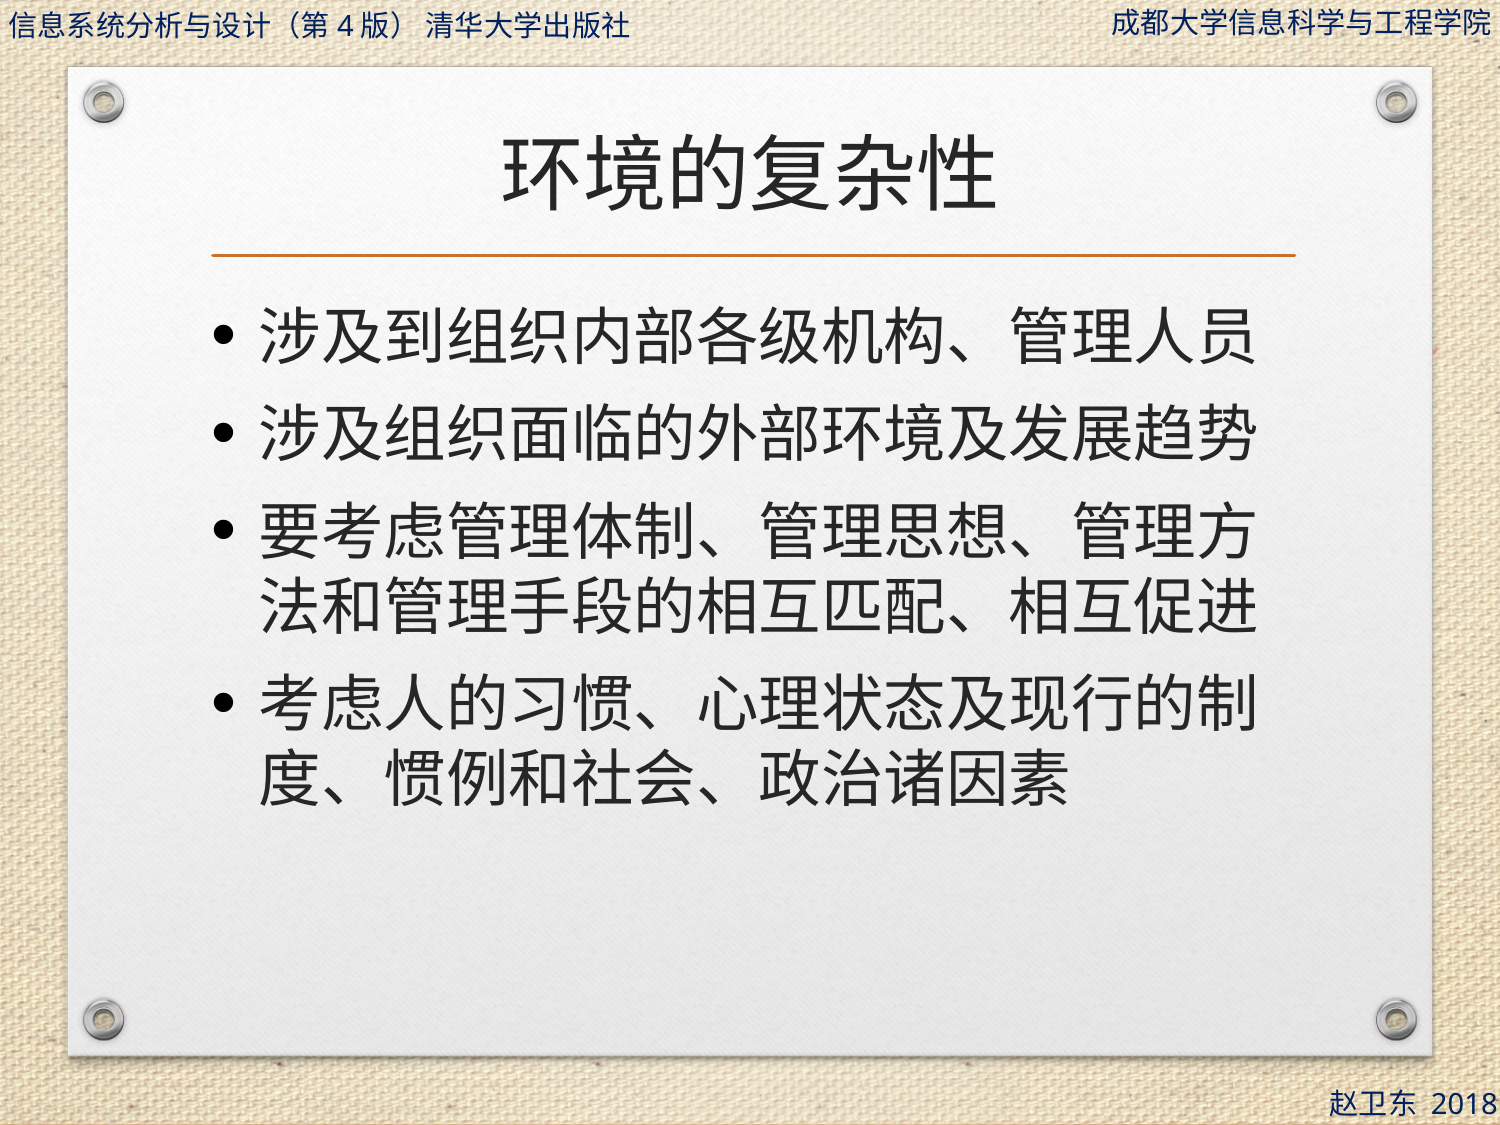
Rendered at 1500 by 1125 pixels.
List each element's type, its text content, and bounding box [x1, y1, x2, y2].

picture [0, 0, 1500, 1125]
list 涉及到组织内部各级机构、管理人员 涉及组织面临的外部环境及发展趋势 要考虑管理体制、管理思想、管理方法和管理手段的相互匹配、相互促进 考虑人的习惯、心理状态及现行的制度、惯例和社会、政治诸因素 [196, 289, 1312, 961]
title 环境的复杂性 [135, 107, 1365, 237]
